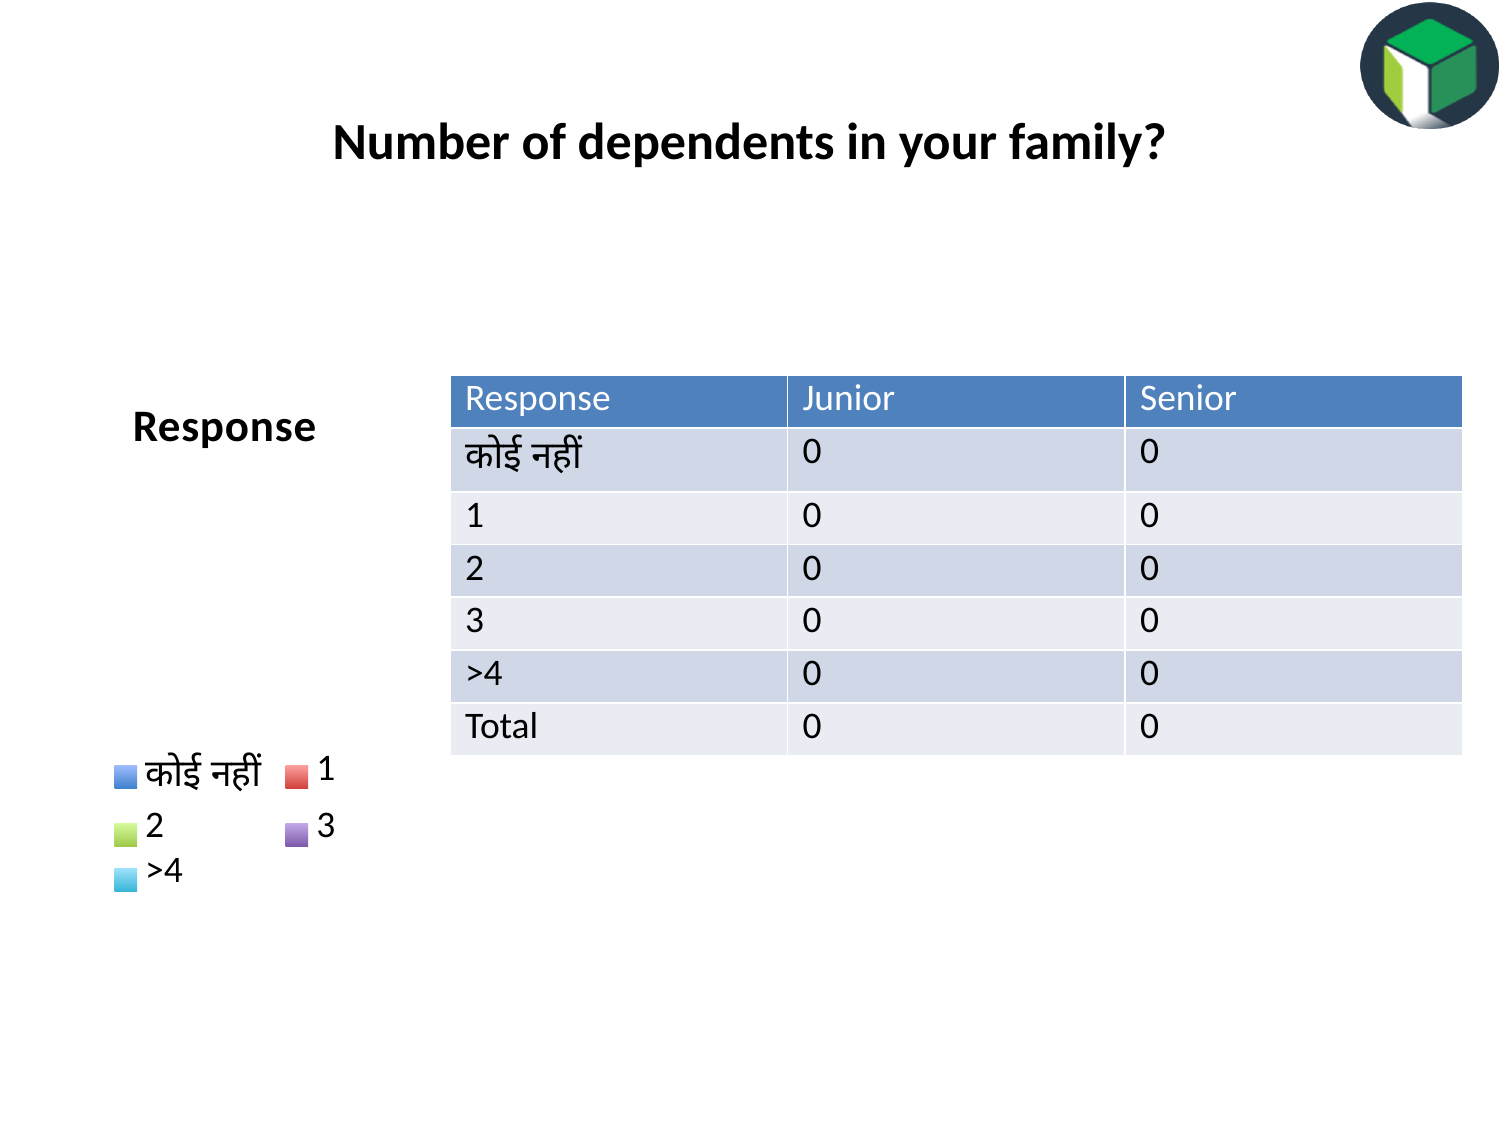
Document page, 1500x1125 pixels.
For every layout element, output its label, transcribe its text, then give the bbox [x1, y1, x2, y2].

table_cell 0 [1126, 493, 1462, 544]
title Number of dependents in your family? [75, 45, 1425, 233]
table_cell 0 [788, 598, 1124, 649]
table_header Junior [788, 376, 1124, 427]
table_cell Total [454, 704, 787, 755]
table_cell 3 [454, 598, 787, 649]
table_cell >4 [454, 651, 787, 702]
table_cell 0 [1126, 429, 1462, 491]
table_cell 1 [454, 493, 787, 544]
table_cell 0 [1126, 598, 1462, 649]
table_header Senior [1126, 376, 1462, 427]
table_cell 0 [1126, 545, 1462, 596]
table_cell 0 [788, 493, 1124, 544]
table_cell कोई नहीं [454, 429, 787, 491]
table_cell 2 [454, 545, 787, 596]
table_cell 0 [1126, 651, 1462, 702]
picture [1360, 2, 1499, 130]
chart [0, 374, 451, 901]
table_header Response [452, 376, 787, 427]
table_cell 0 [788, 545, 1124, 596]
table_cell 0 [1126, 704, 1462, 755]
table_cell 0 [788, 429, 1124, 491]
table_cell 0 [788, 704, 1124, 755]
table_cell 0 [788, 651, 1124, 702]
